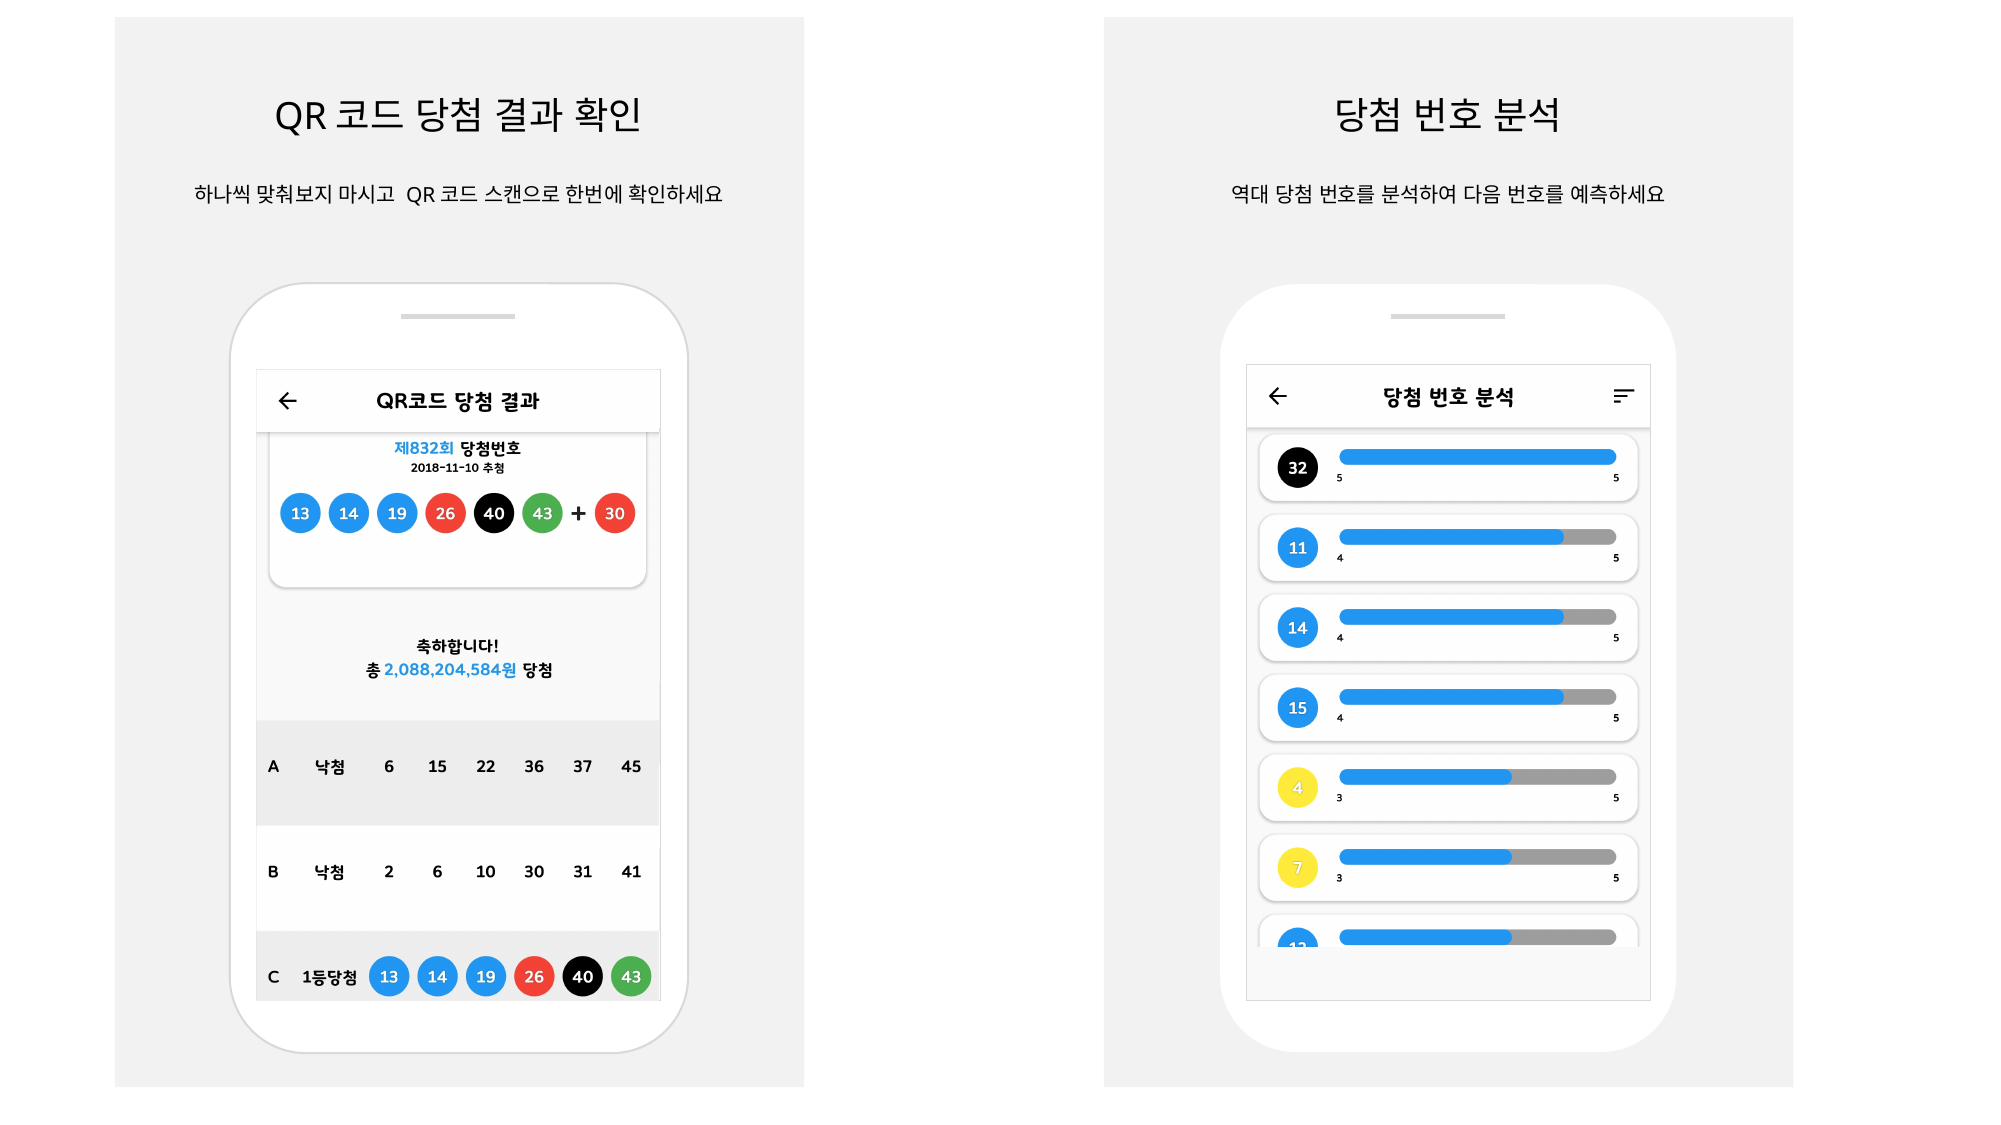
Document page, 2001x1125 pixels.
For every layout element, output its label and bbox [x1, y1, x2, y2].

text_box [1103, 17, 1794, 1088]
text_box [114, 17, 805, 1088]
